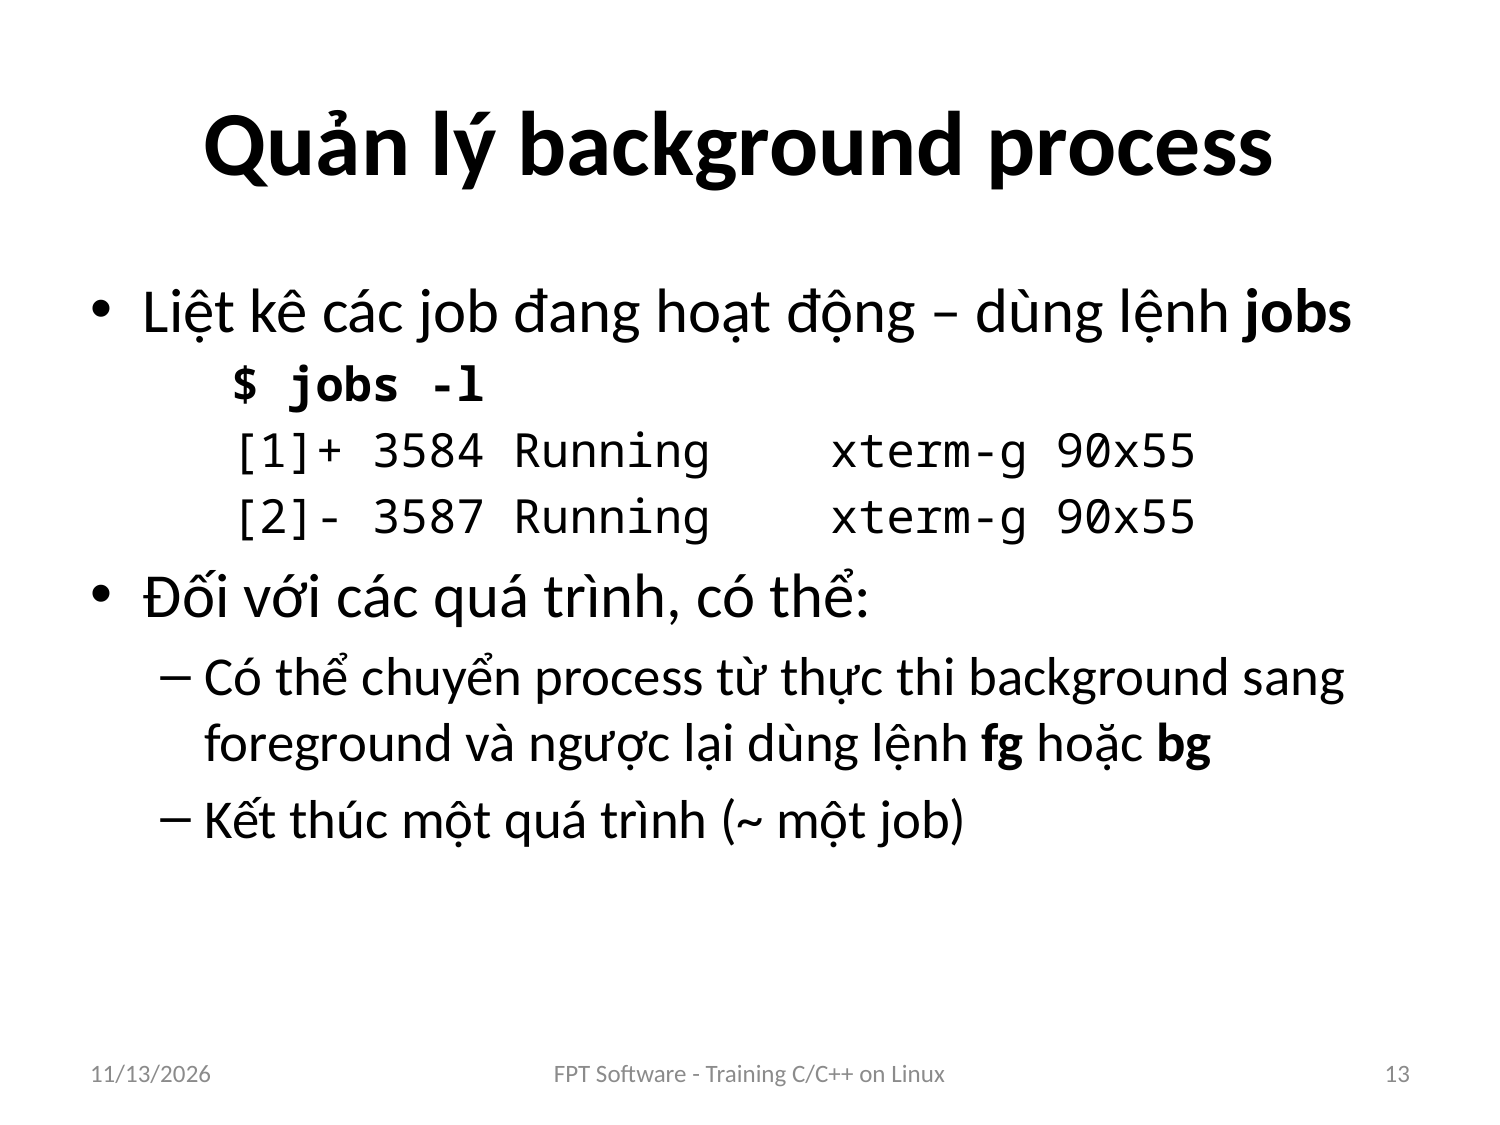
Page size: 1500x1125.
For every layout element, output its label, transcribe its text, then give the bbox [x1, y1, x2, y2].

slide_number 13 [1074, 1042, 1425, 1103]
title Quản lý background process [75, 45, 1425, 233]
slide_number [75, 1042, 425, 1103]
footer FPT Software - Training C/C++ on Linux [512, 1042, 988, 1103]
list Liệt kê các job đang hoạt động – dùng lệnh jobs $ jobs -l [1]+ 3584 Running xterm-g 90x55 [2]- 3587 Running xterm-g 90x55 Đối với các quá trình, có thể: Có thể chuyển process từ thực thi background sang foreground và ngược lại dùng lệnh fg hoặc bg Kết thúc một quá trình (~ một job) [75, 262, 1425, 1005]
